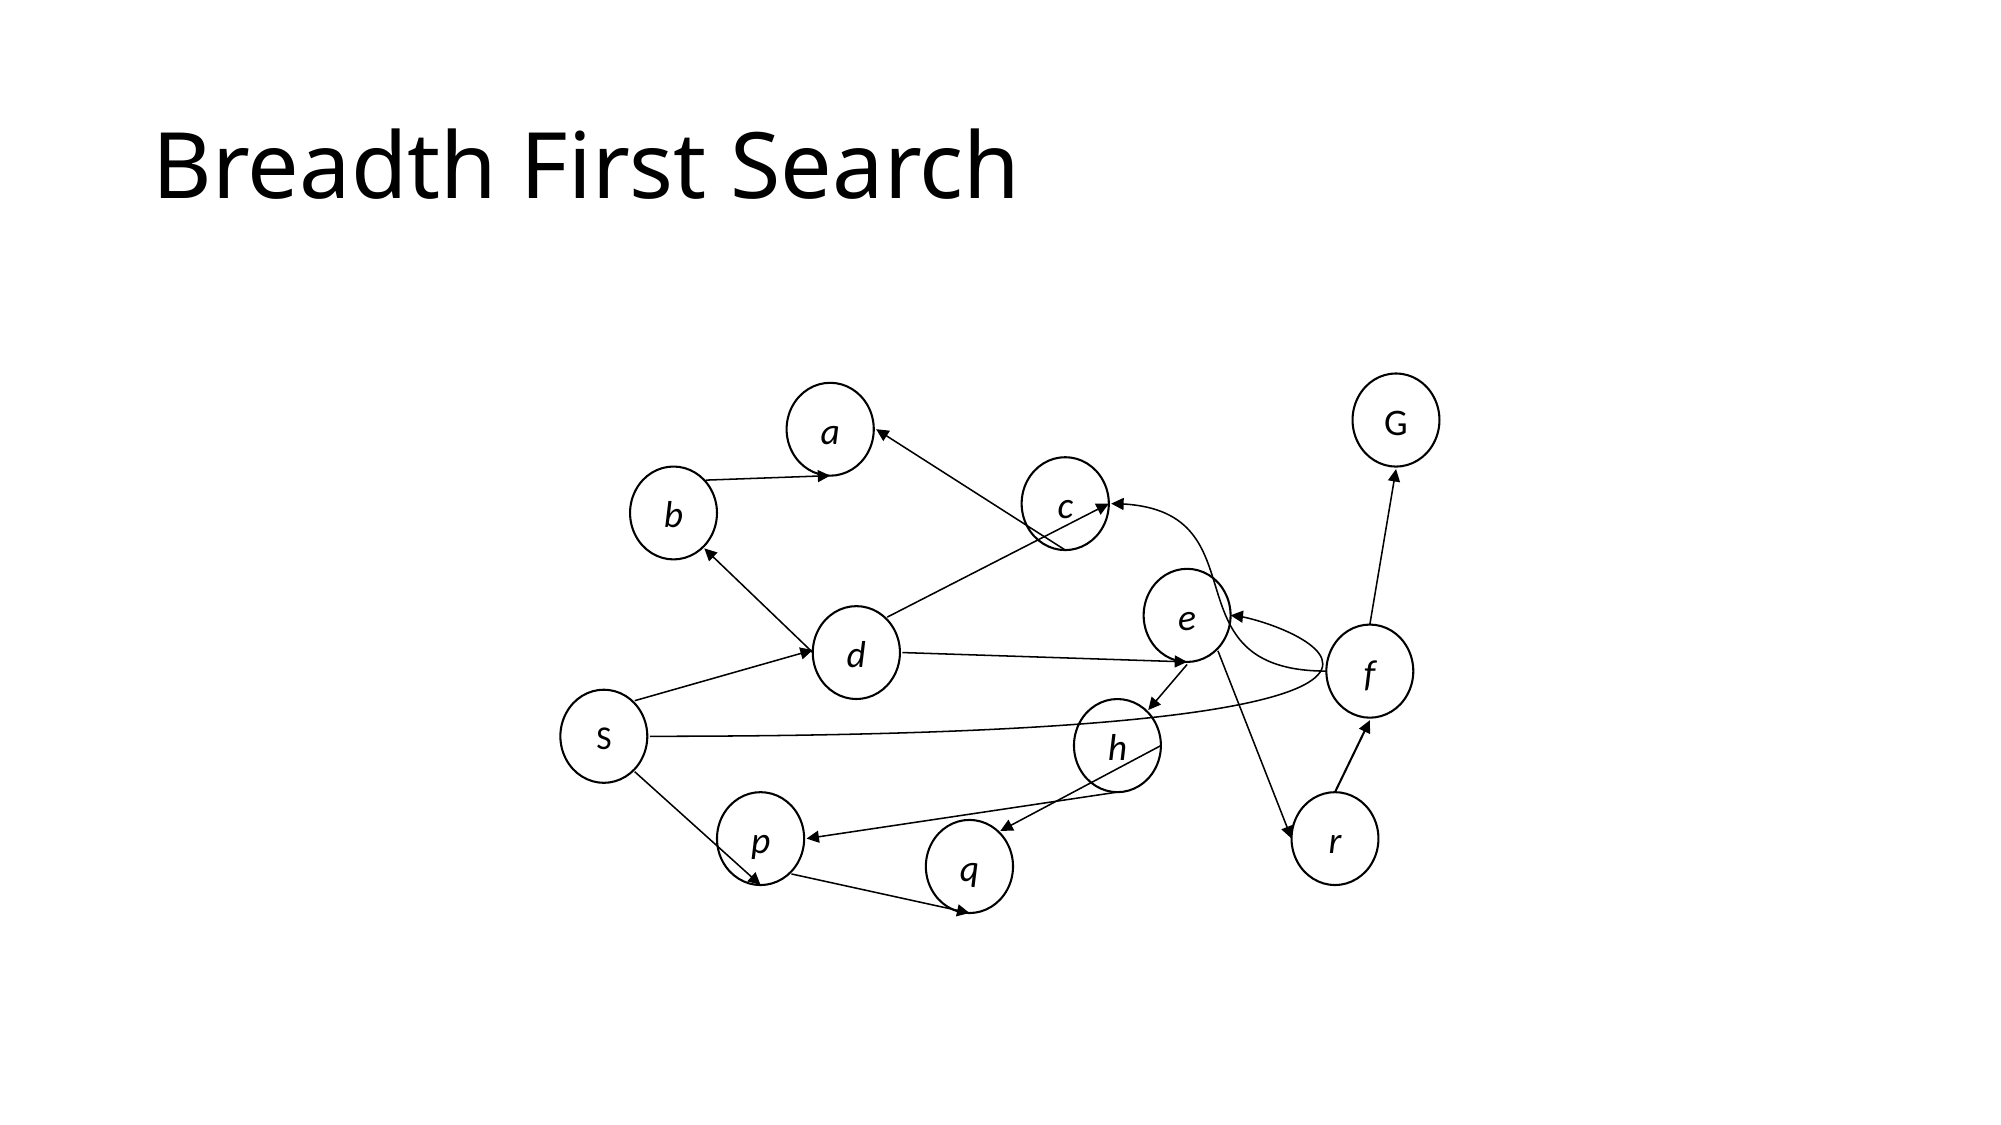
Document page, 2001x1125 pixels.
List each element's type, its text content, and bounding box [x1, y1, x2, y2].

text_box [560, 373, 1440, 914]
title Breadth First Search [137, 59, 1863, 278]
